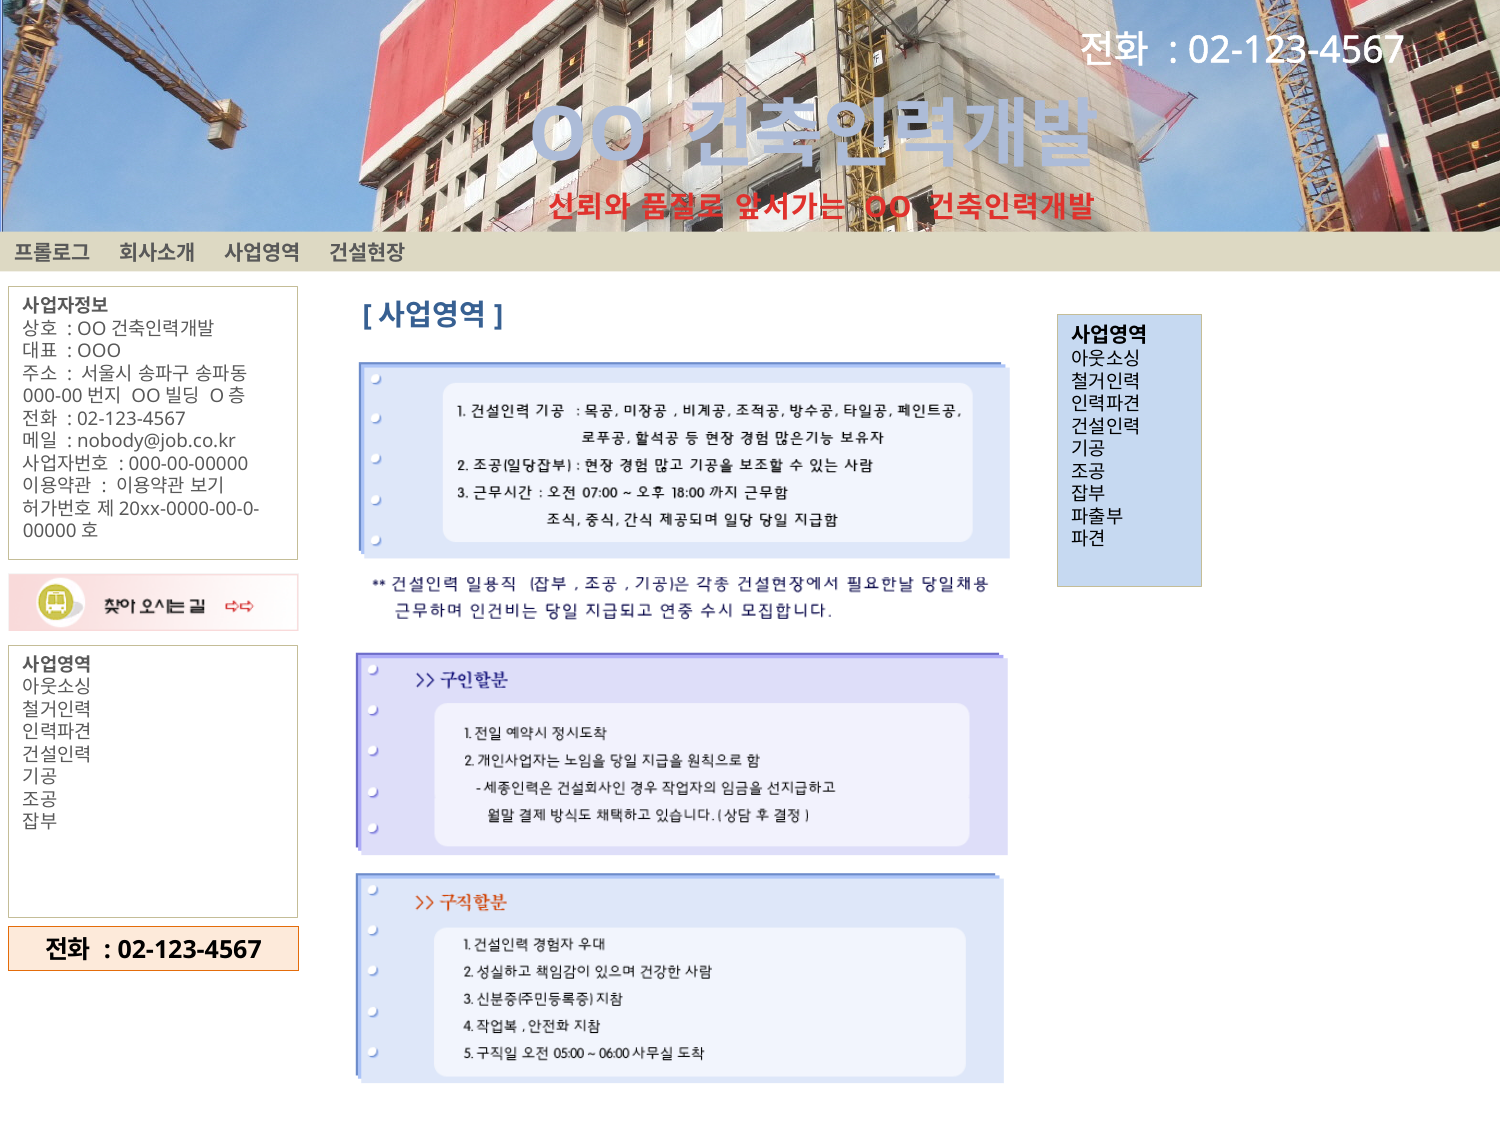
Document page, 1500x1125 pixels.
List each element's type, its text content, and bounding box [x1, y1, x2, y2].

text_box 사업영역 아웃소싱 철거인력 인력파견 건설인력 기공 조공 잡부 [6, 643, 299, 919]
picture [345, 348, 1024, 1095]
text_box [사업영역] [347, 289, 519, 339]
picture [0, 0, 1500, 234]
text_box 사업영역 아웃소싱 철거인력 인력파견 건설인력 기공 조공 잡부 파출부 파견 [1055, 312, 1204, 588]
text_box 사업자정보 상호 : OO건축인력개발 대표 : OOO 주소 : 서울시 송파구 송파동 000-00번지 OO빌딩 O층 전화 : 02-123-4567 메일 : nobody@job.co.kr 사업자번호 : 000-00-00000 이용약관 : 이용약관 보기 허가번호 제20xx-0000-00-0-00000호 [6, 284, 299, 561]
picture [7, 572, 300, 631]
text_box 전화 : 02-123-4567 [8, 926, 299, 971]
text_box 프롤로그 회사소개 사업영역 건설현장 [0, 239, 1500, 272]
